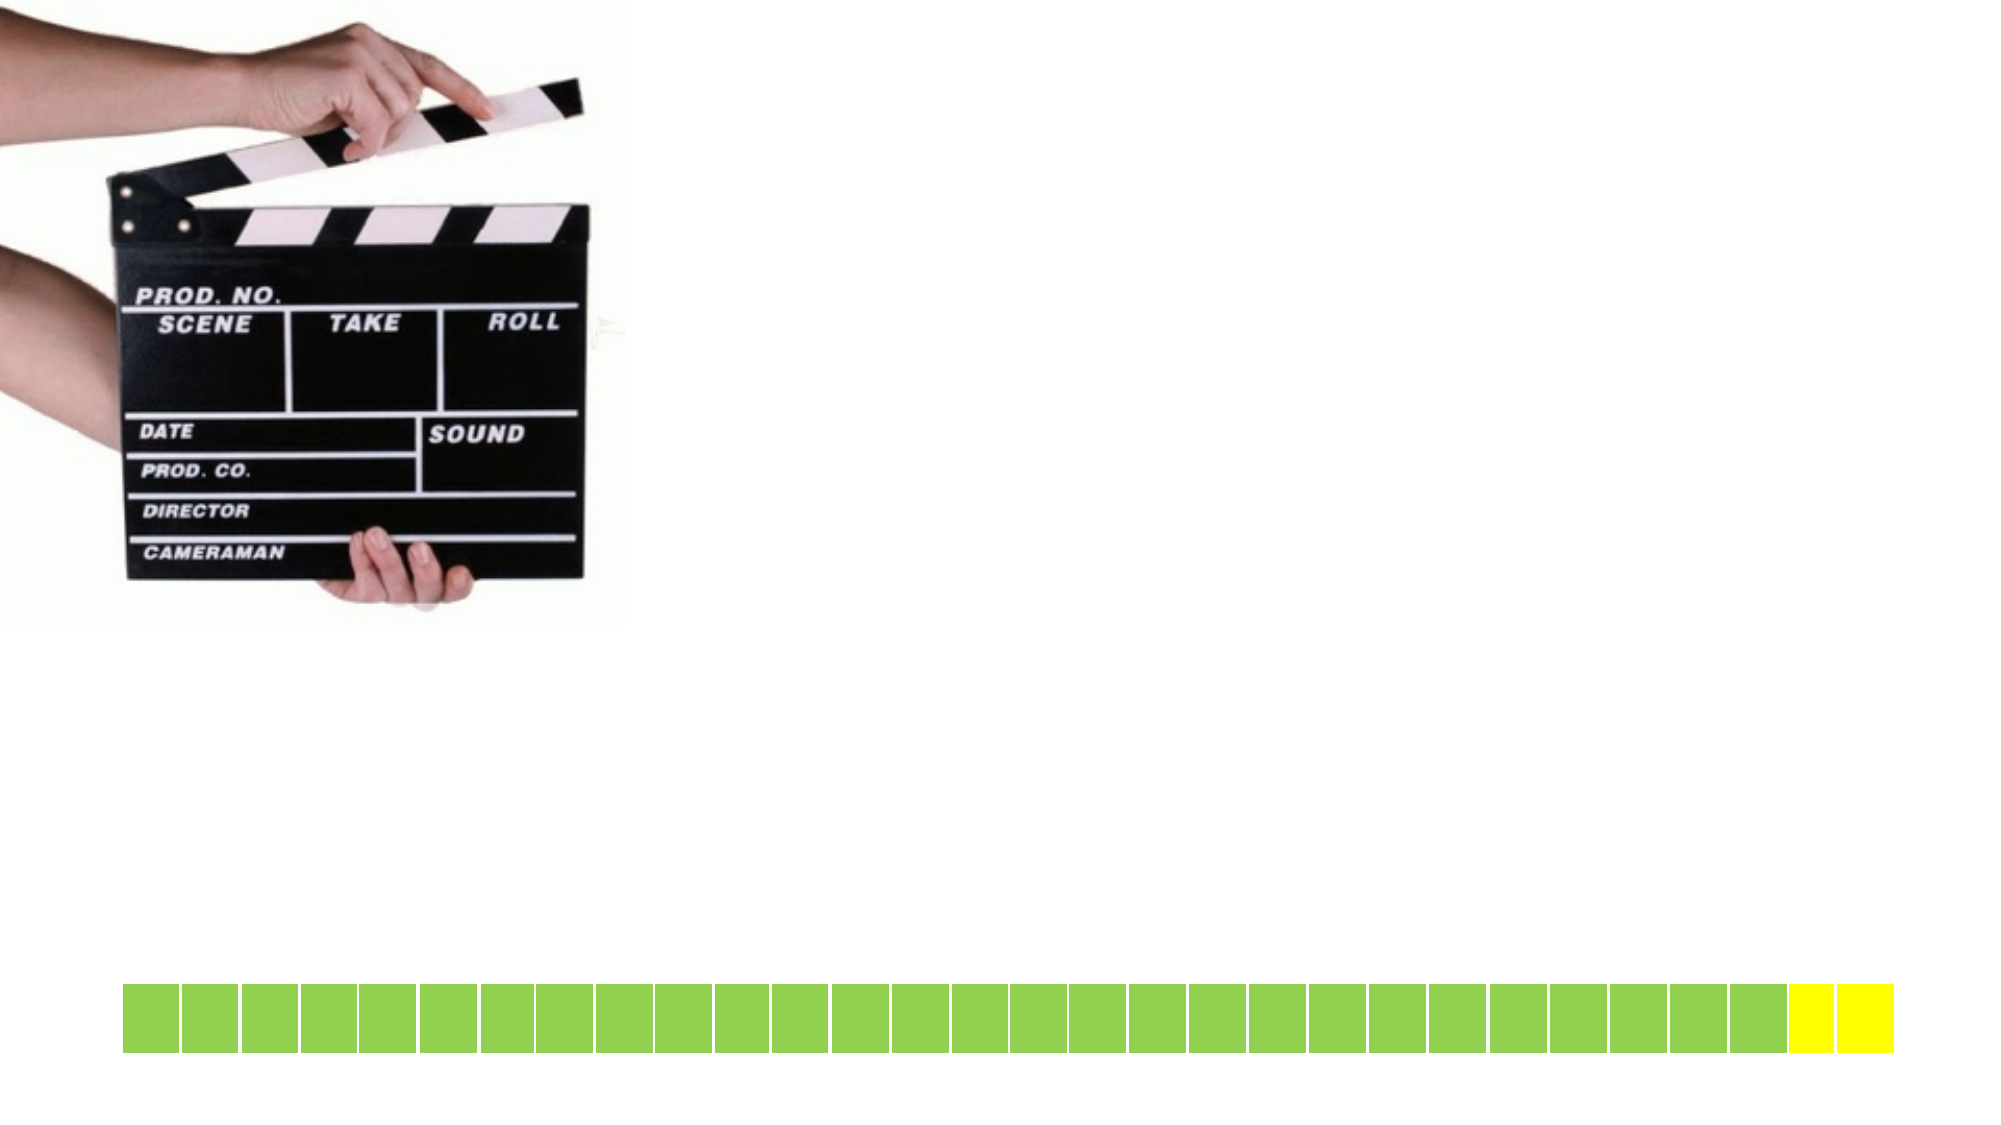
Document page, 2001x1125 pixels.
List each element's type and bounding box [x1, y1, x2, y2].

picture [0, 0, 625, 625]
text_box [121, 982, 1896, 1055]
